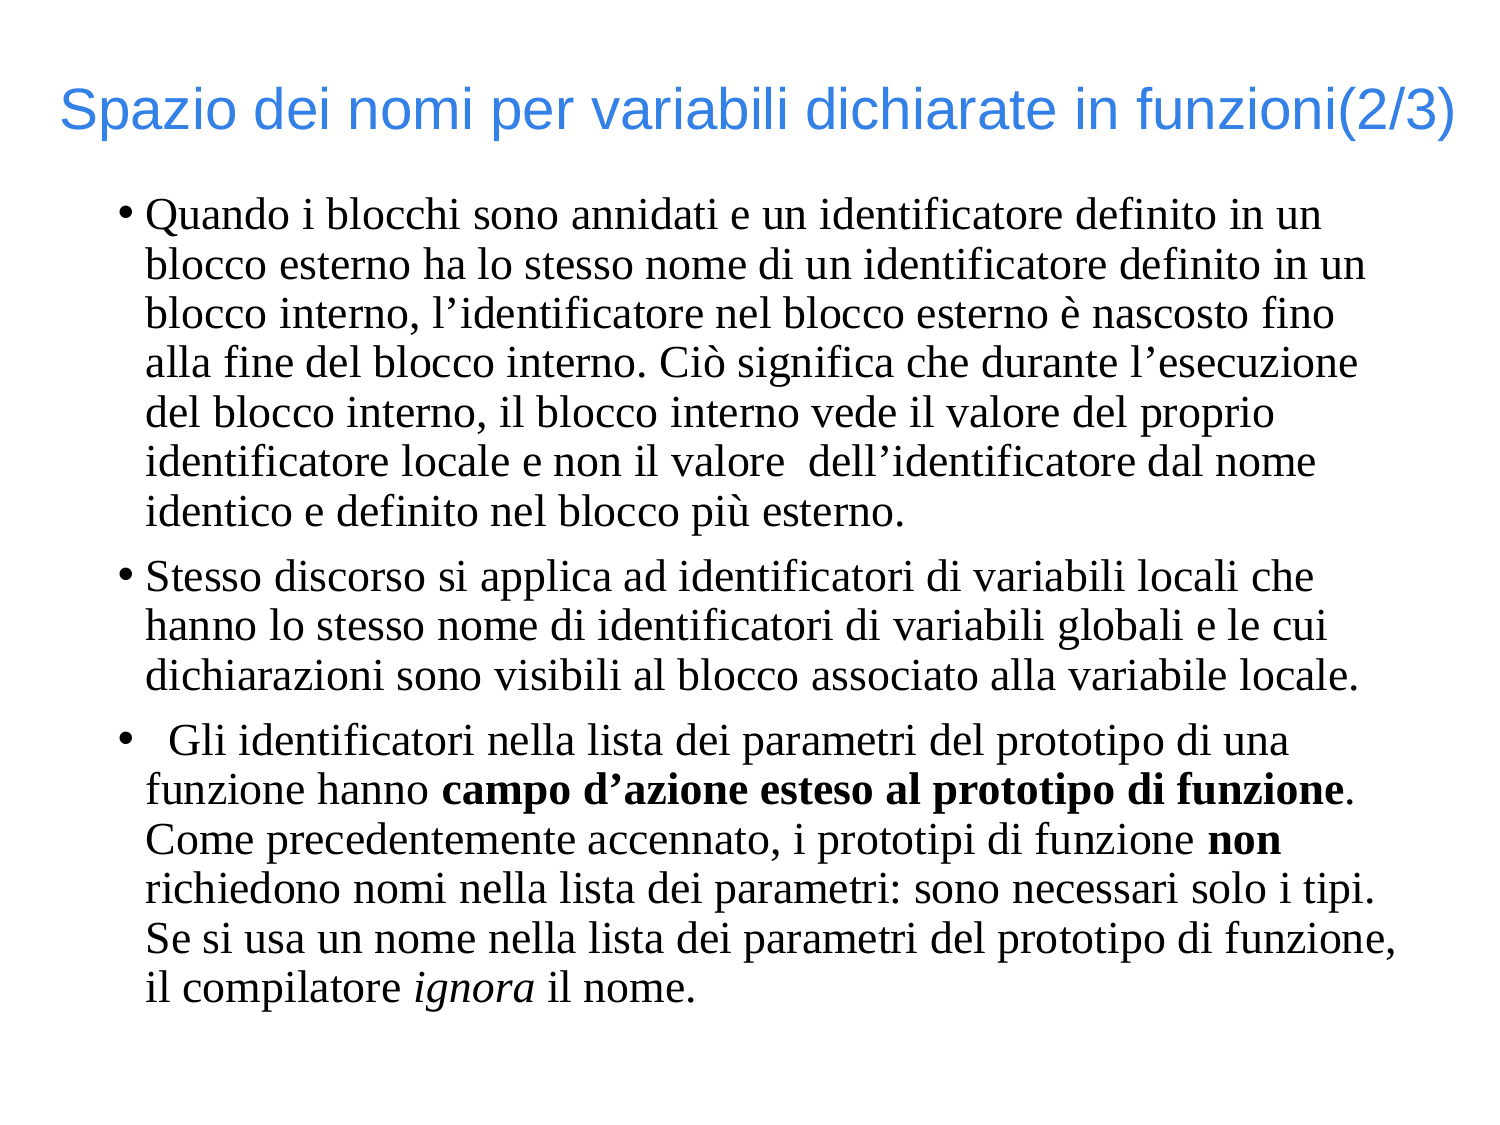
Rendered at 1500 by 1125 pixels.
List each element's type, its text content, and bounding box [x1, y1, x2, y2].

text_box Spazio dei nomi per variabili dichiarate in funzioni(2/3) [0, 62, 1500, 165]
text_box Quando i blocchi sono annidati e un identificatore definito in un blocco esterno ha lo stesso nome di un identificatore definito in un blocco interno, l’identificatore nel blocco esterno è nascosto fino alla fine del blocco interno. Ciò significa che durante l’esecuzione del blocco interno, il blocco interno vede il valore del proprio identificatore locale e non il valore dell’identificatore dal nome identico e definito nel blocco più esterno. Stesso discorso si applica ad identificatori di variabili locali che hanno lo stesso nome di identificatori di variabili globali e le cui dichiarazioni sono visibili al blocco associato alla variabile locale. Gli identificatori nella lista dei parametri del prototipo di una funzione hanno campo d’azione esteso al prototipo di funzione. Come precedentemente accennato, i prototipi di funzione non richiedono nomi nella lista dei parametri: sono necessari solo i tipi. Se si usa un nome nella lista dei parametri del prototipo di funzione, il compilatore ignora il nome. [103, 182, 1422, 1075]
